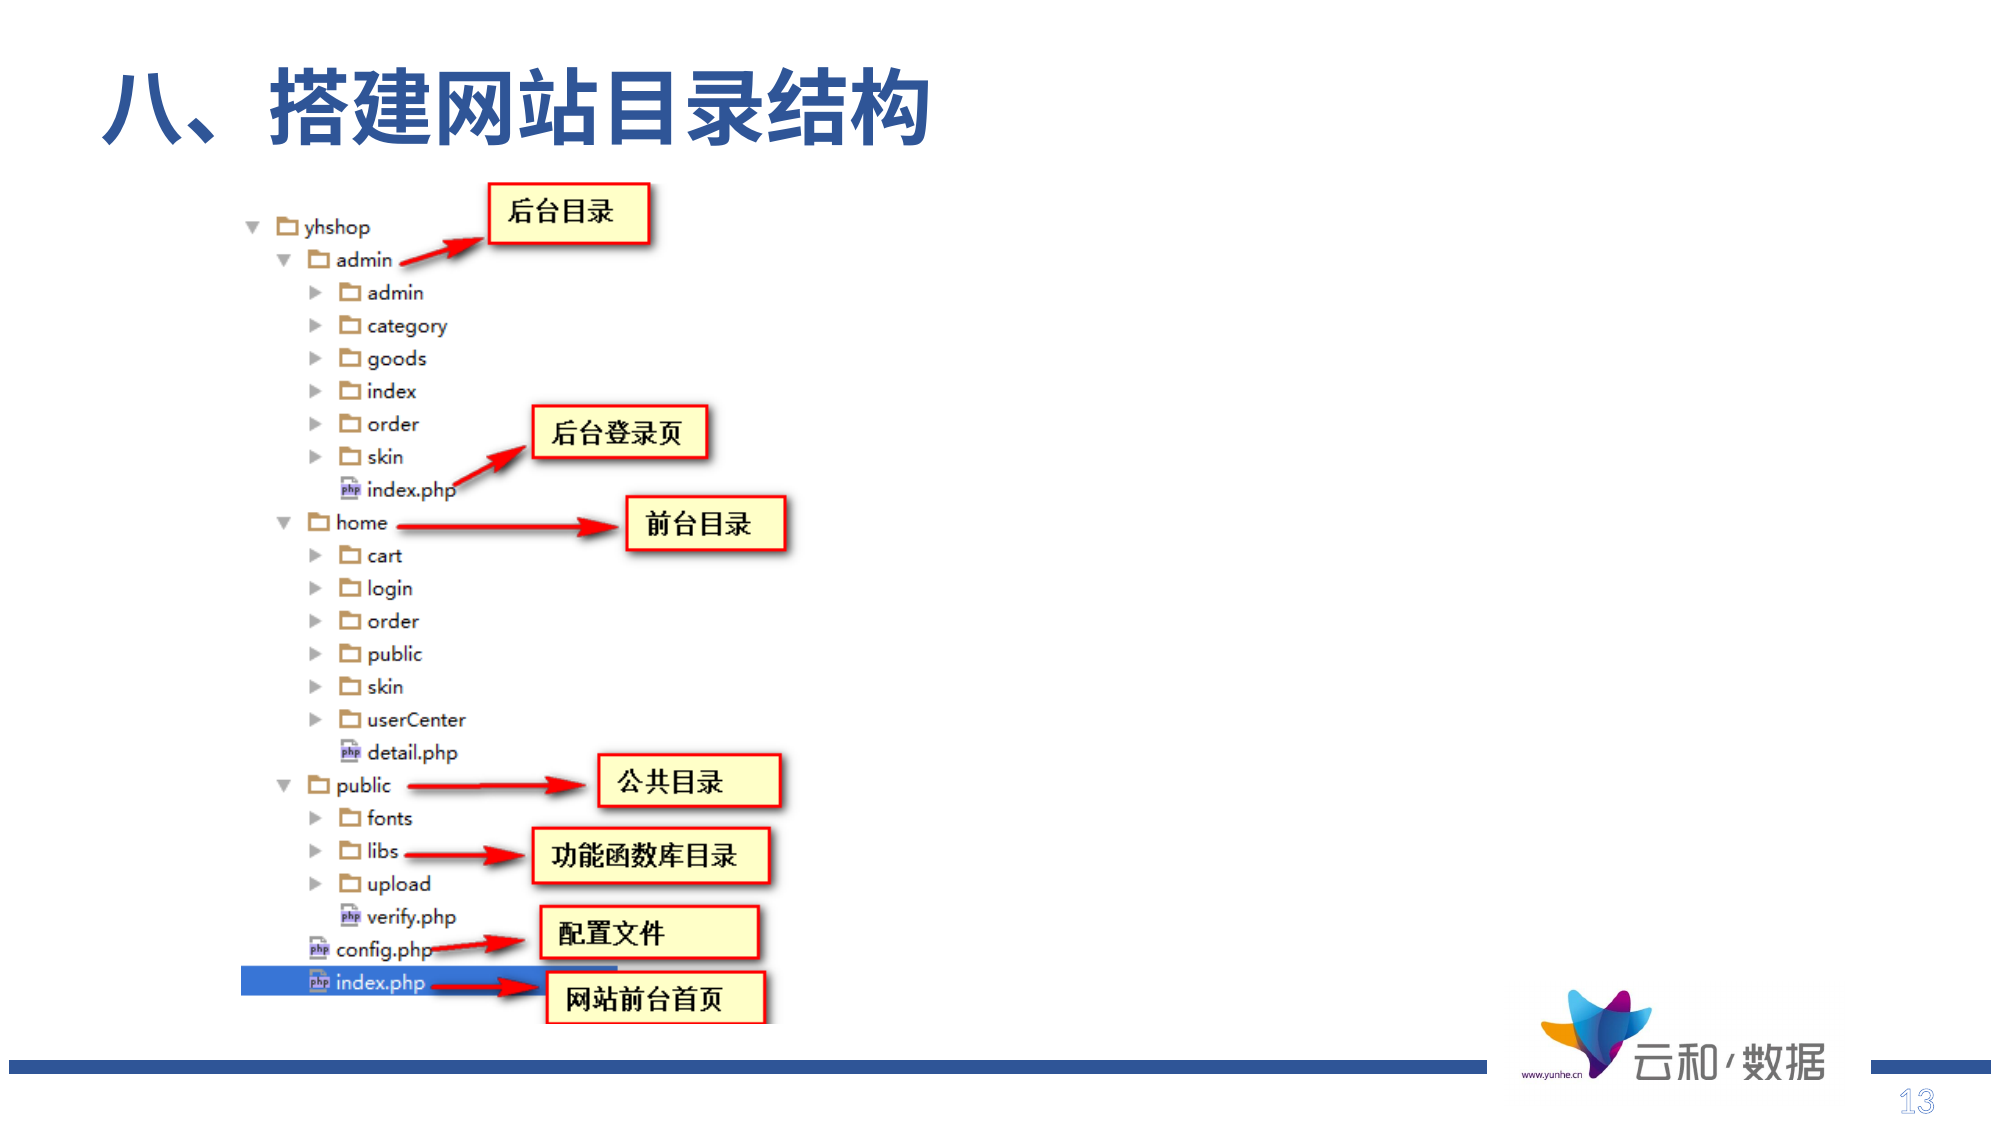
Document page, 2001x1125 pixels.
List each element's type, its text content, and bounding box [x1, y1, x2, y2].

picture [1504, 981, 1845, 1106]
title 八、搭建网站目录结构 [85, 2, 1811, 221]
picture [241, 181, 1084, 1024]
